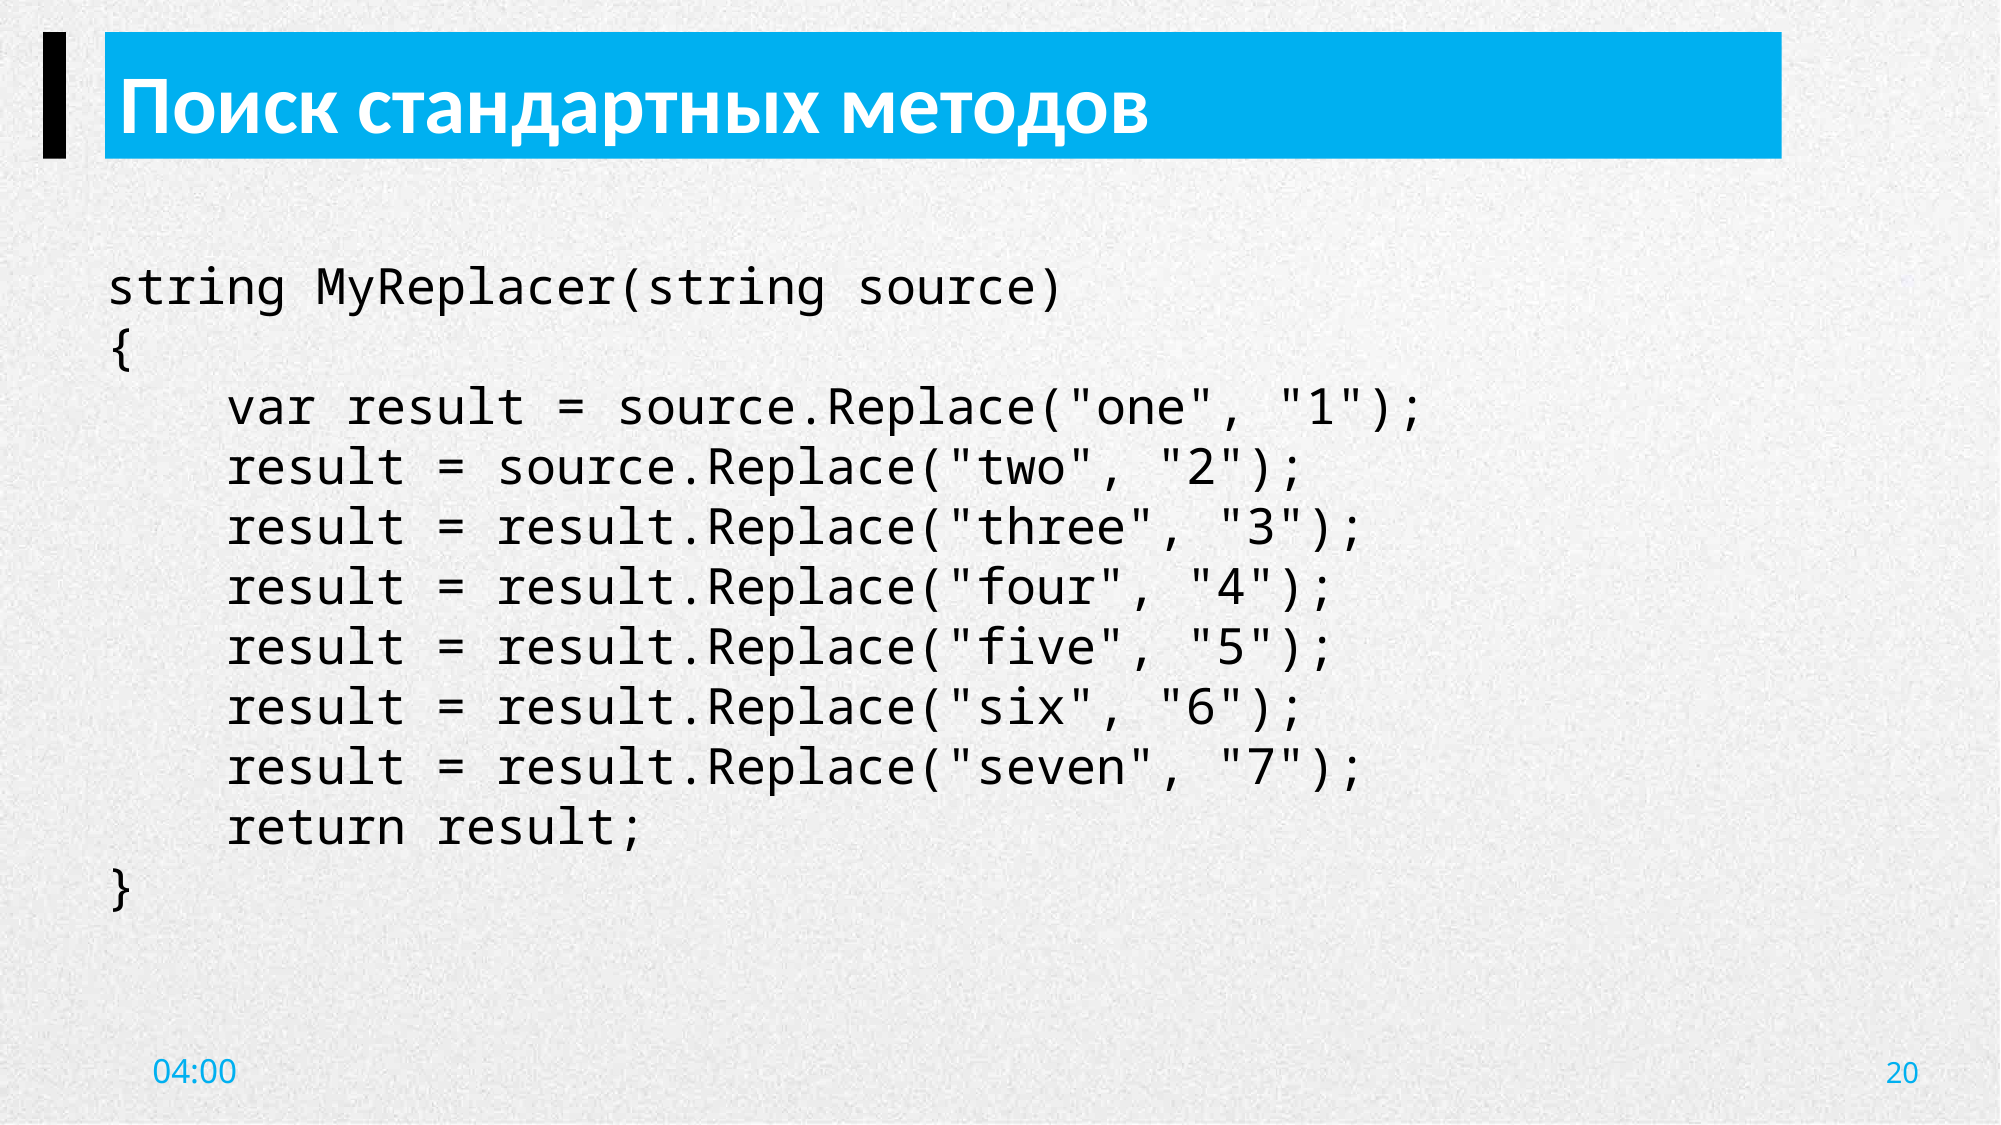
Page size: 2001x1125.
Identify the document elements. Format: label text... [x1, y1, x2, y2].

list string MyReplacer(string source) { var result = source.Replace("one", "1"); result = source.Replace("two", "2"); result = result.Replace("three", "3"); result = result.Replace("four", "4"); result = result.Replace("five", "5"); result = result.Replace("six", "6"); result = result.Replace("seven", "7"); return result; } [91, 186, 1941, 1017]
picture [0, 0, 2001, 1125]
slide_number 20 [1831, 1017, 1974, 1125]
subtitle Поиск стандартных методов [105, 42, 1922, 110]
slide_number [137, 1042, 588, 1103]
